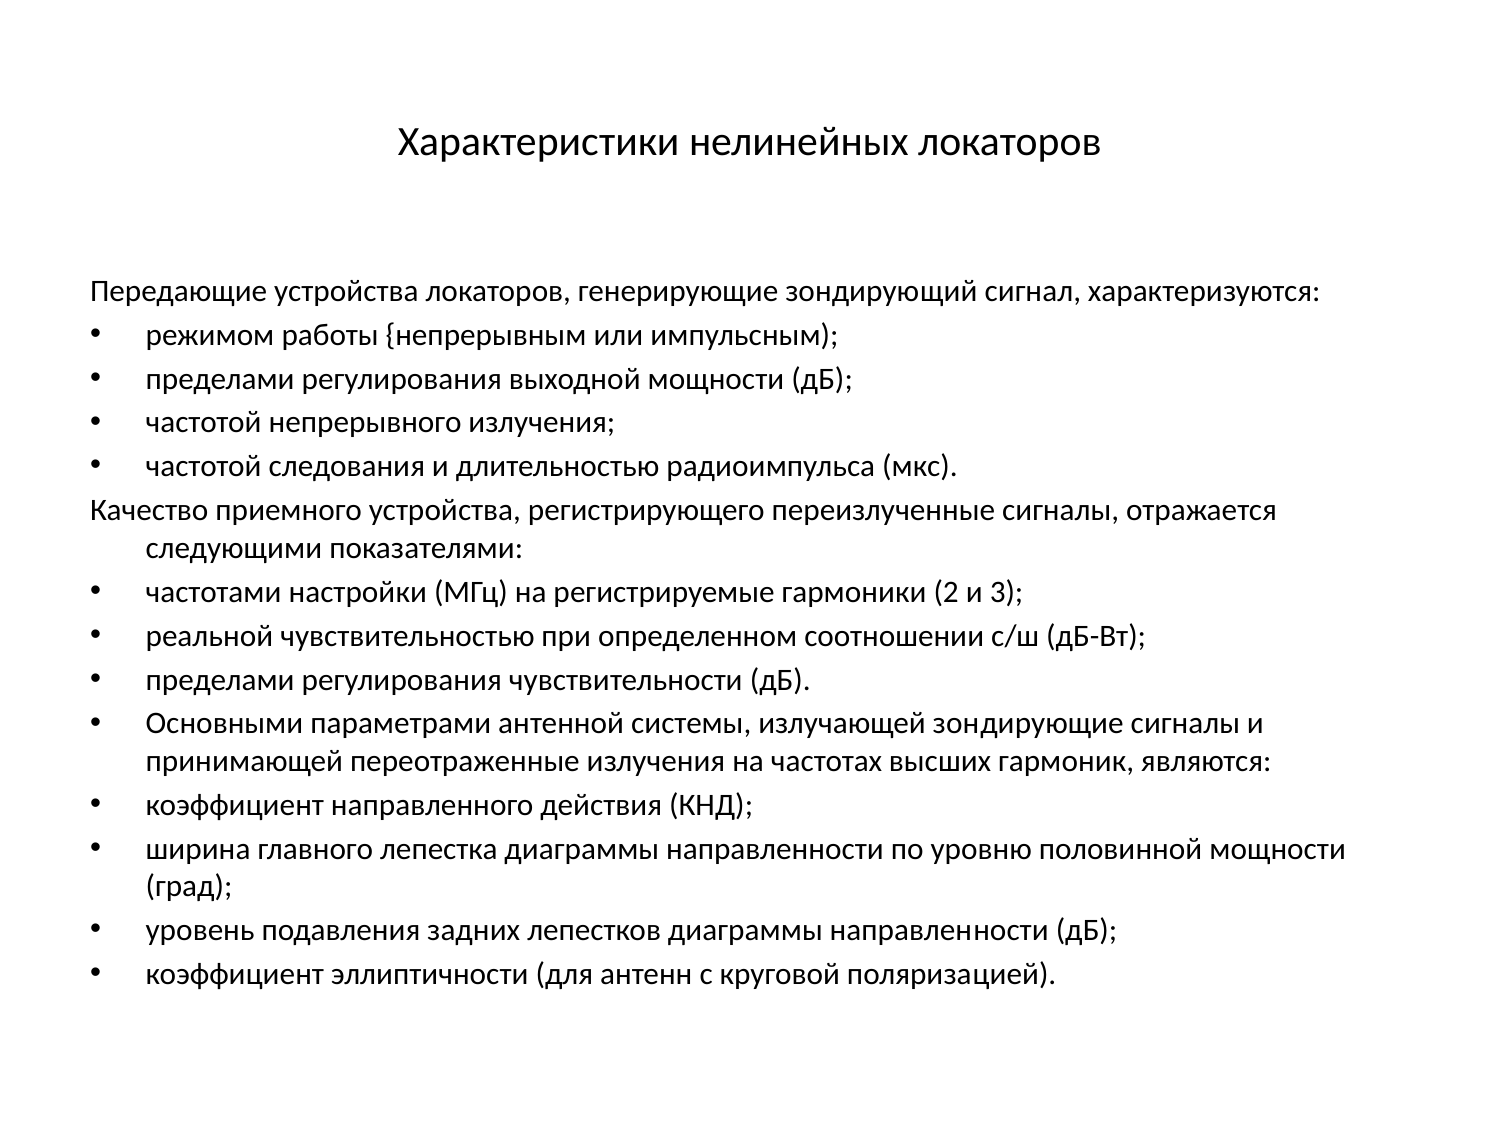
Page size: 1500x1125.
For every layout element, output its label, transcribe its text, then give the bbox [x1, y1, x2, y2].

title Характеристики нелинейных локаторов [75, 45, 1425, 233]
list Передающие устройства локаторов, генерирующие зондирую­щий сигнал, характеризуются: режимом работы {непрерывным или импульсным); пределами регулирования выходной мощности (дБ); частотой непрерывного излучения; частотой следования и длительностью радиоимпульса (мкс). Качество приемного устройства, регистрирующего переизлученные сигналы, отражается следующими показателями: частотами настройки (МГц) на регистрируемые гармоники (2 и 3); реальной чувствительностью при определенном соотношении с/ш (дБ-Вт); пределами регулирования чувствительности (дБ). Основными параметрами антенной системы, излучающей зон­дирующие сигналы и принимающей переотраженные излучения на частотах высших гармоник, являются: коэффициент направленного действия (КНД); ширина главного лепестка диаграммы направленности по уровню половинной мощности (град); уровень подавления задних лепестков диаграммы направлен­ности (дБ); коэффициент эллиптичности (для антенн с круговой поляриза­цией). [75, 262, 1425, 1005]
